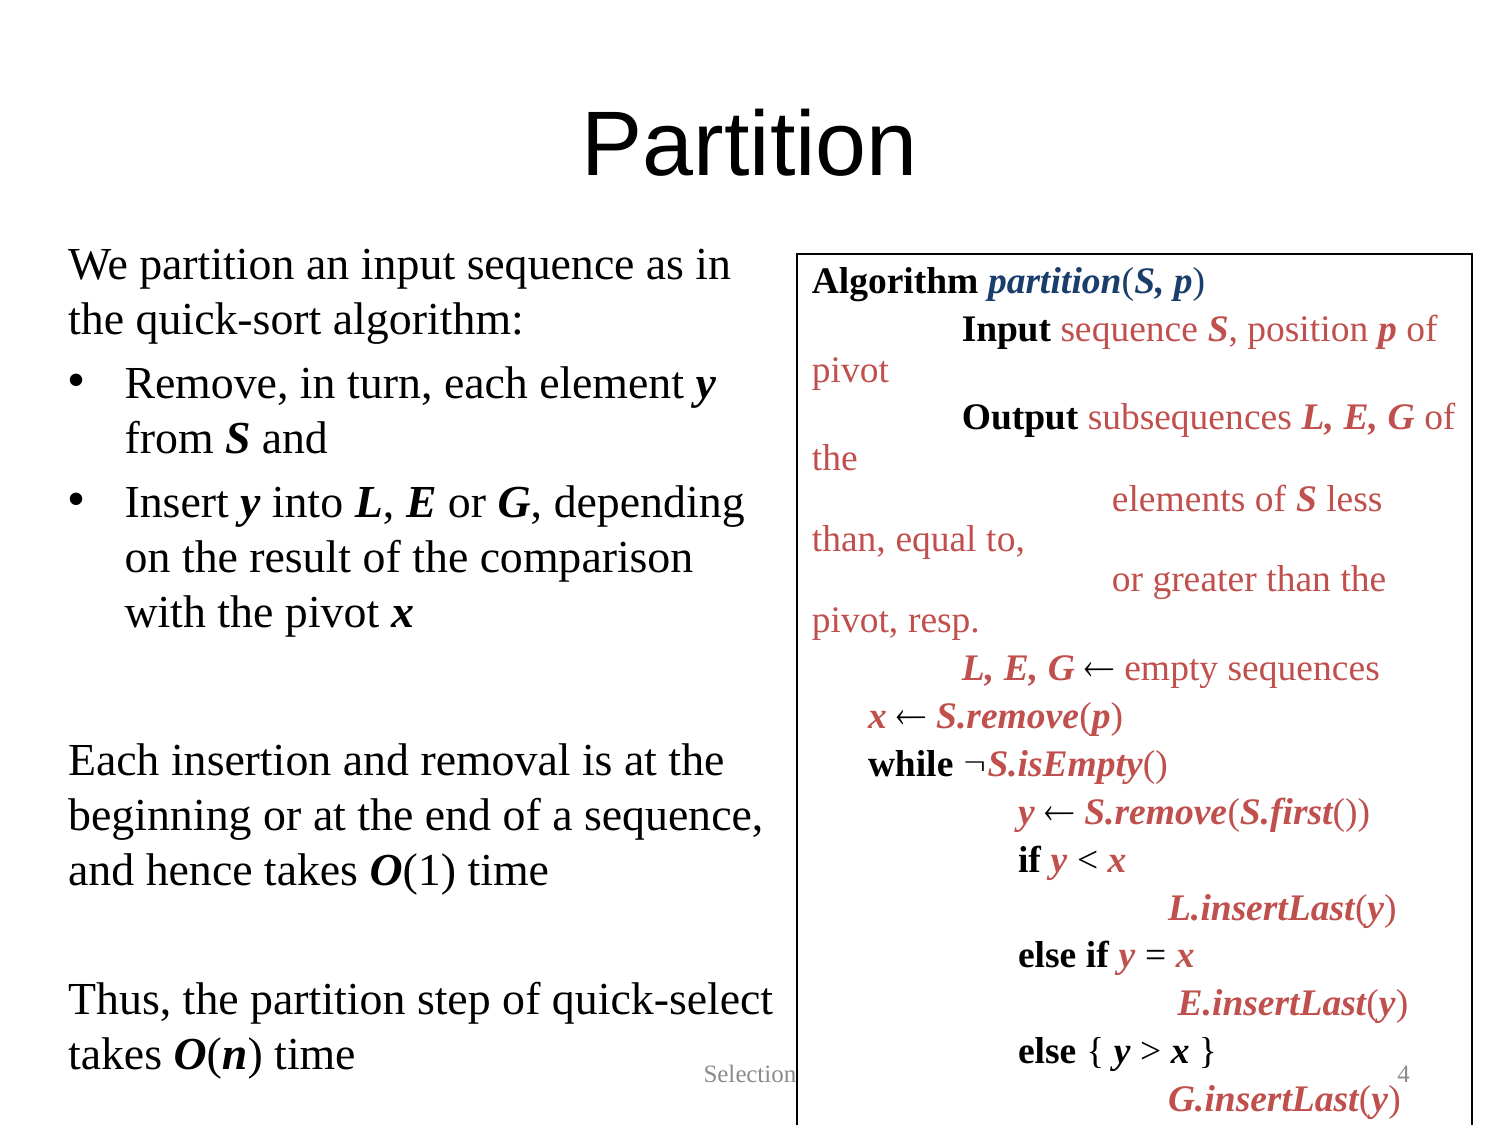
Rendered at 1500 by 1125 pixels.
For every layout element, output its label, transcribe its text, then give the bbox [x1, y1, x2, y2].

text_box Algorithm partition(S, p) Input sequence S, position p of pivot Output subsequences L, E, G of the elements of S less than, equal to, or greater than the pivot, resp. L, E, G  empty sequences x  S.remove(p) while S.isEmpty() y  S.remove(S.first()) if y < x L.insertLast(y) else if y = x E.insertLast(y) else { y > x } G.insertLast(y) return L, E, G [797, 253, 1473, 1125]
list We partition an input sequence as in the quick-sort algorithm: Remove, in turn, each element y from S and Insert y into L, E or G, depending on the result of the comparison with the pivot x Each insertion and removal is at the beginning or at the end of a sequence, and hence takes O(1) time Thus, the partition step of quick-select takes O(n) time [53, 225, 793, 999]
footer Selection [512, 1042, 797, 1103]
title Partition [75, 45, 1425, 233]
